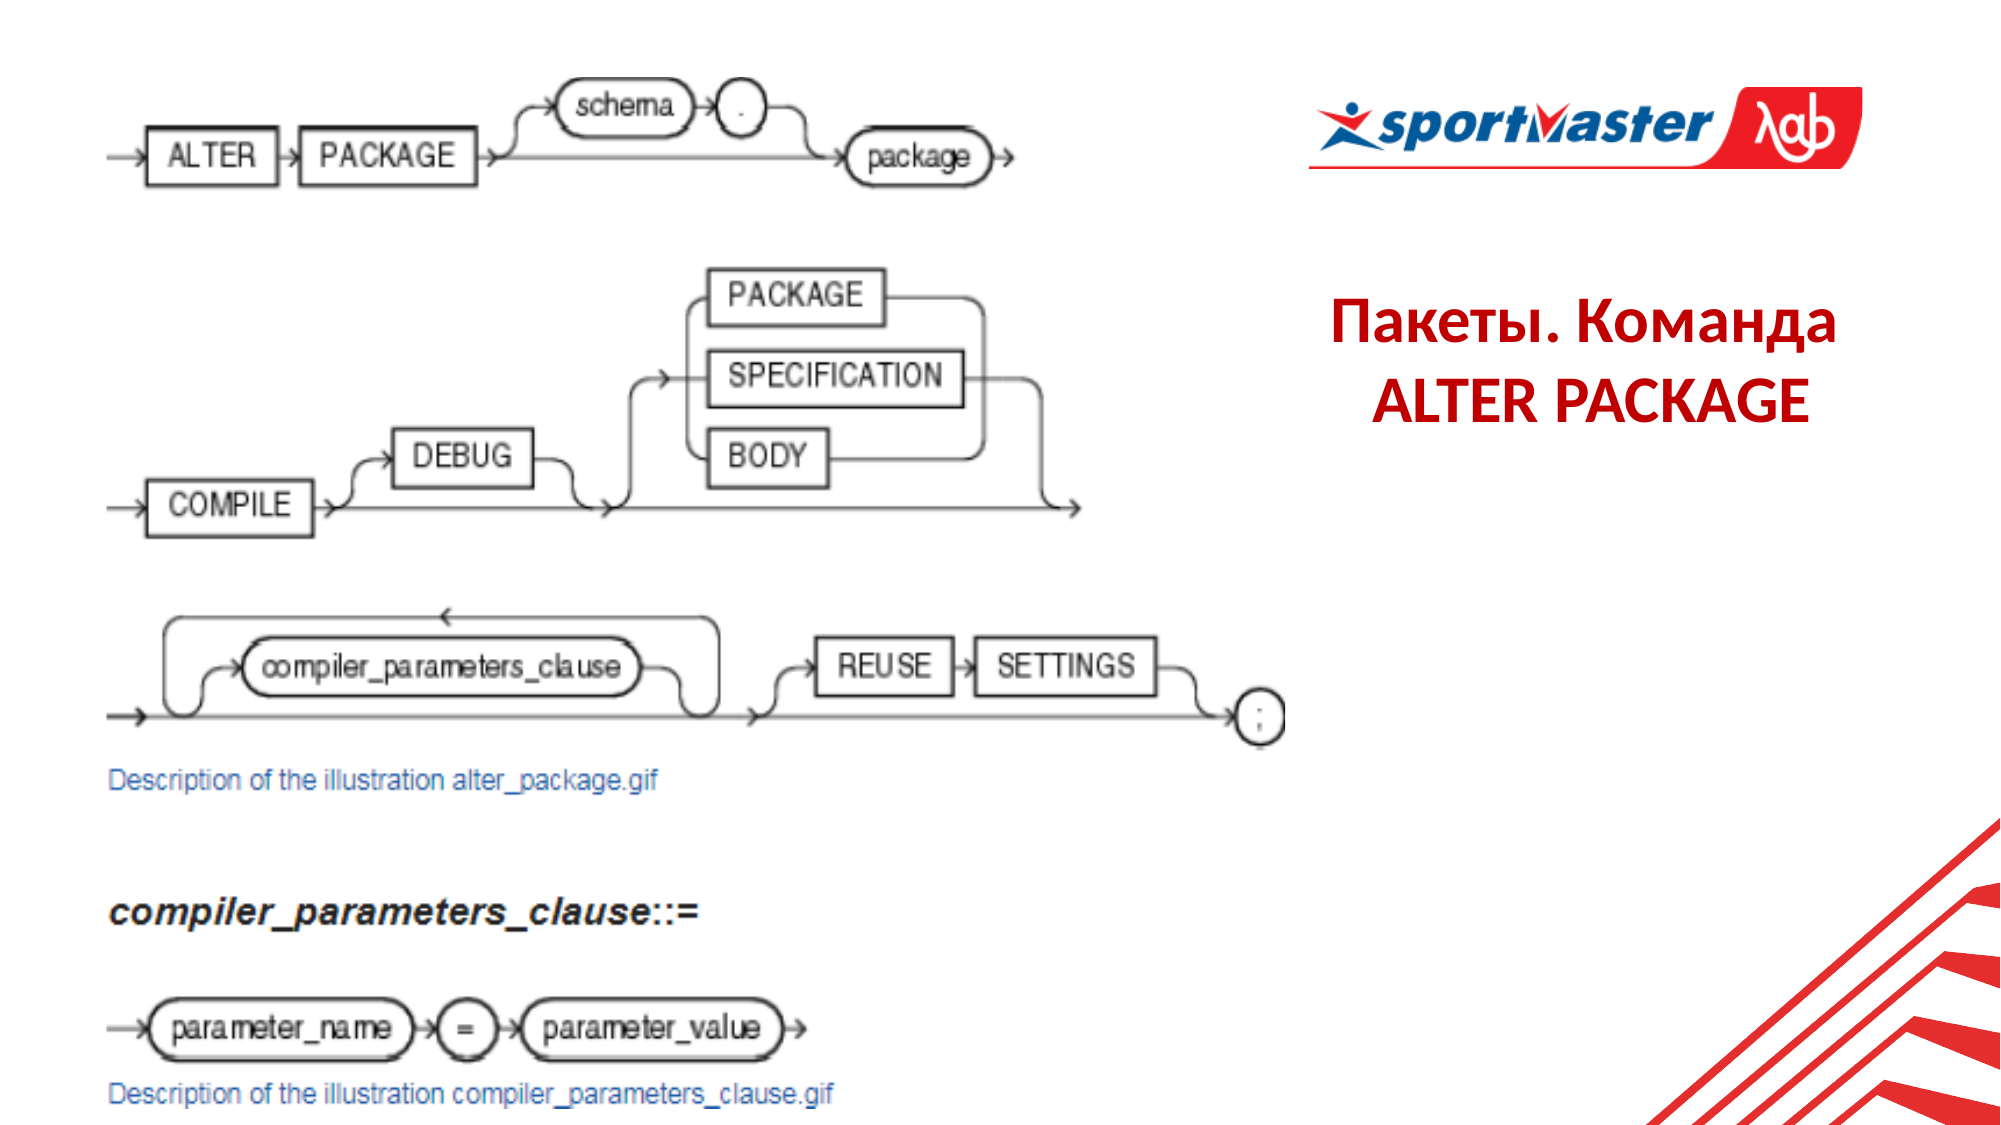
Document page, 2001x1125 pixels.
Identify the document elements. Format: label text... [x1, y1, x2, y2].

picture [1609, 808, 2001, 1125]
picture [91, 77, 1286, 1109]
text_box Пакеты. Команда ALTER PACKAGE [1286, 268, 1909, 444]
